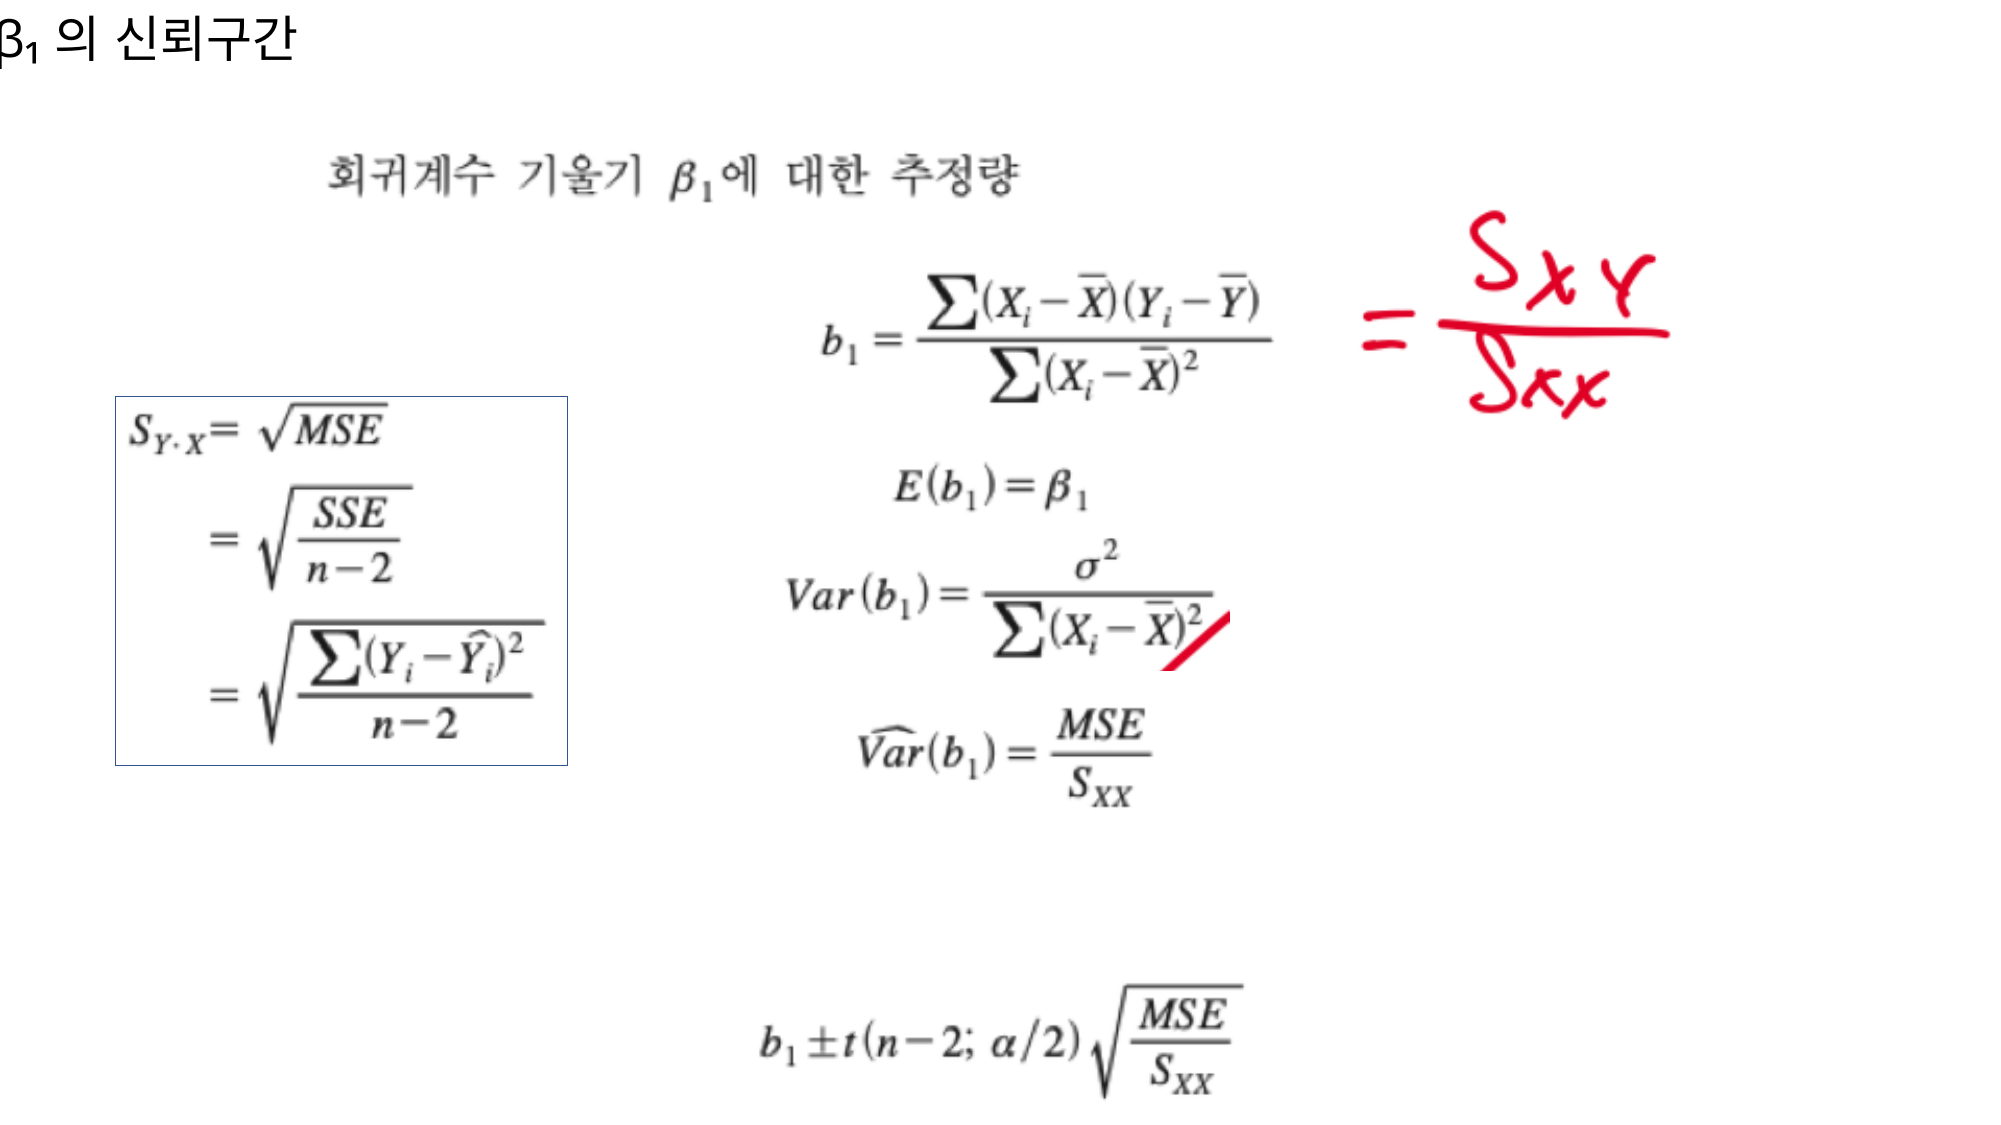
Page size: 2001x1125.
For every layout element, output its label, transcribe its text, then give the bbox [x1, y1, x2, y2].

picture [731, 959, 1269, 1120]
text_box β₁의 신뢰구간 [0, 0, 314, 75]
picture [115, 119, 1704, 841]
